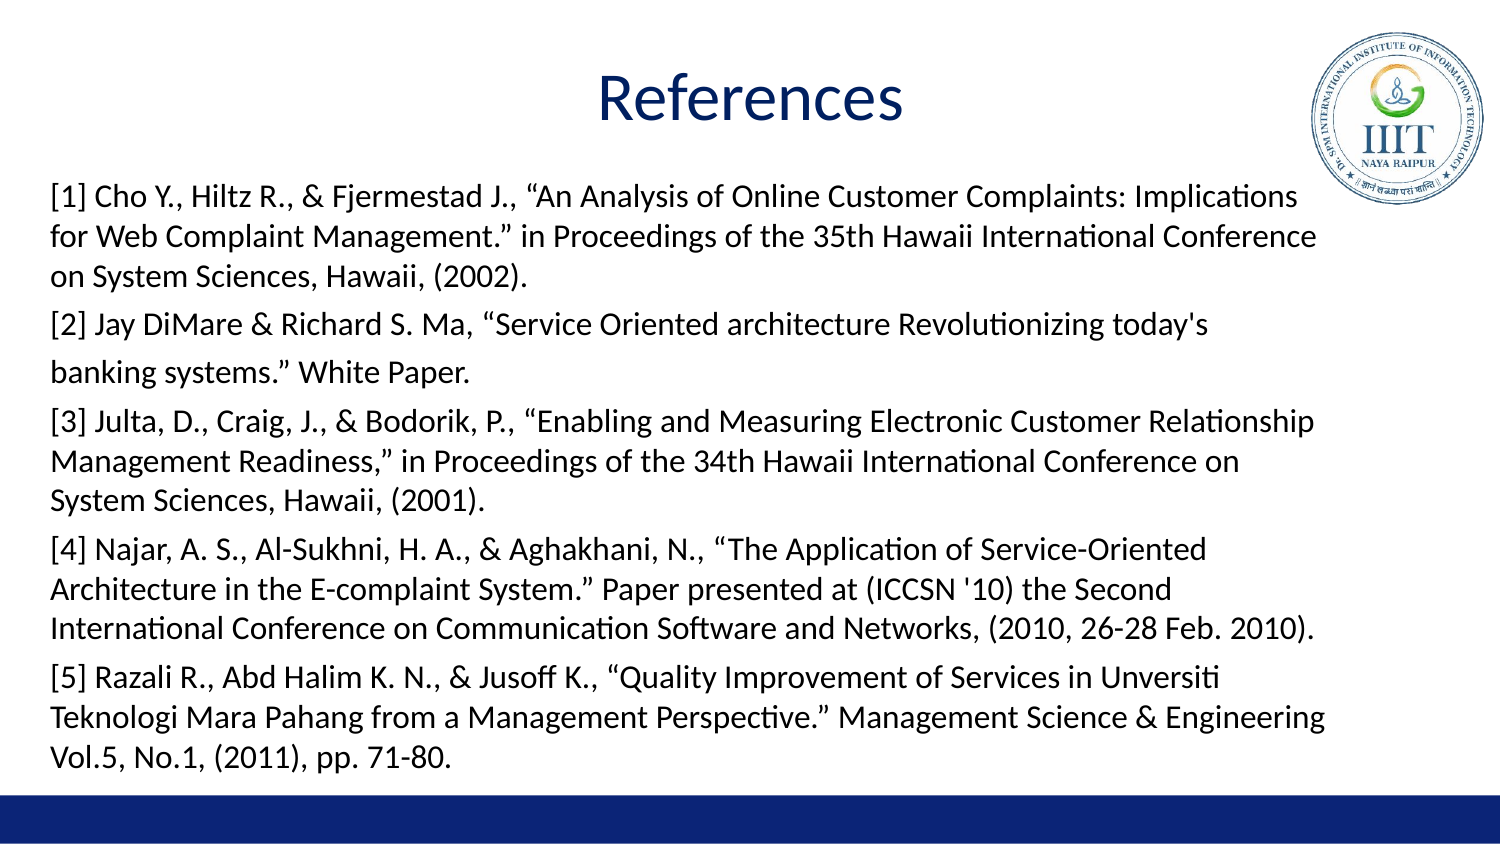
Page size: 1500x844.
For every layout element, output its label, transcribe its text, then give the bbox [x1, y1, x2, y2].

title References [544, 50, 956, 193]
picture [1307, 28, 1487, 208]
text_box [1] Cho Y., Hiltz R., & Fjermestad J., “An Analysis of Online Customer Complaints: Implications for Web Complaint Management.” in Proceedings of the 35th Hawaii International Conference on System Sciences, Hawaii, (2002). [2] Jay DiMare & Richard S. Ma, “Service Oriented architecture Revolutionizing today's banking systems.” White Paper. [3] Julta, D., Craig, J., & Bodorik, P., “Enabling and Measuring Electronic Customer Relationship Management Readiness,” in Proceedings of the 34th Hawaii International Conference on System Sciences, Hawaii, (2001). [4] Najar, A. S., Al-Sukhni, H. A., & Aghakhani, N., “The Application of Service-Oriented Architecture in the E-complaint System.” Paper presented at (ICCSN '10) the Second International Conference on Communication Software and Networks, (2010, 26-28 Feb. 2010). [5] Razali R., Abd Halim K. N., & Jusoff K., “Quality Improvement of Services in Unversiti Teknologi Mara Pahang from a Management Perspective.” Management Science & Engineering Vol.5, No.1, (2011), pp. 71-80. [50, 172, 1429, 790]
